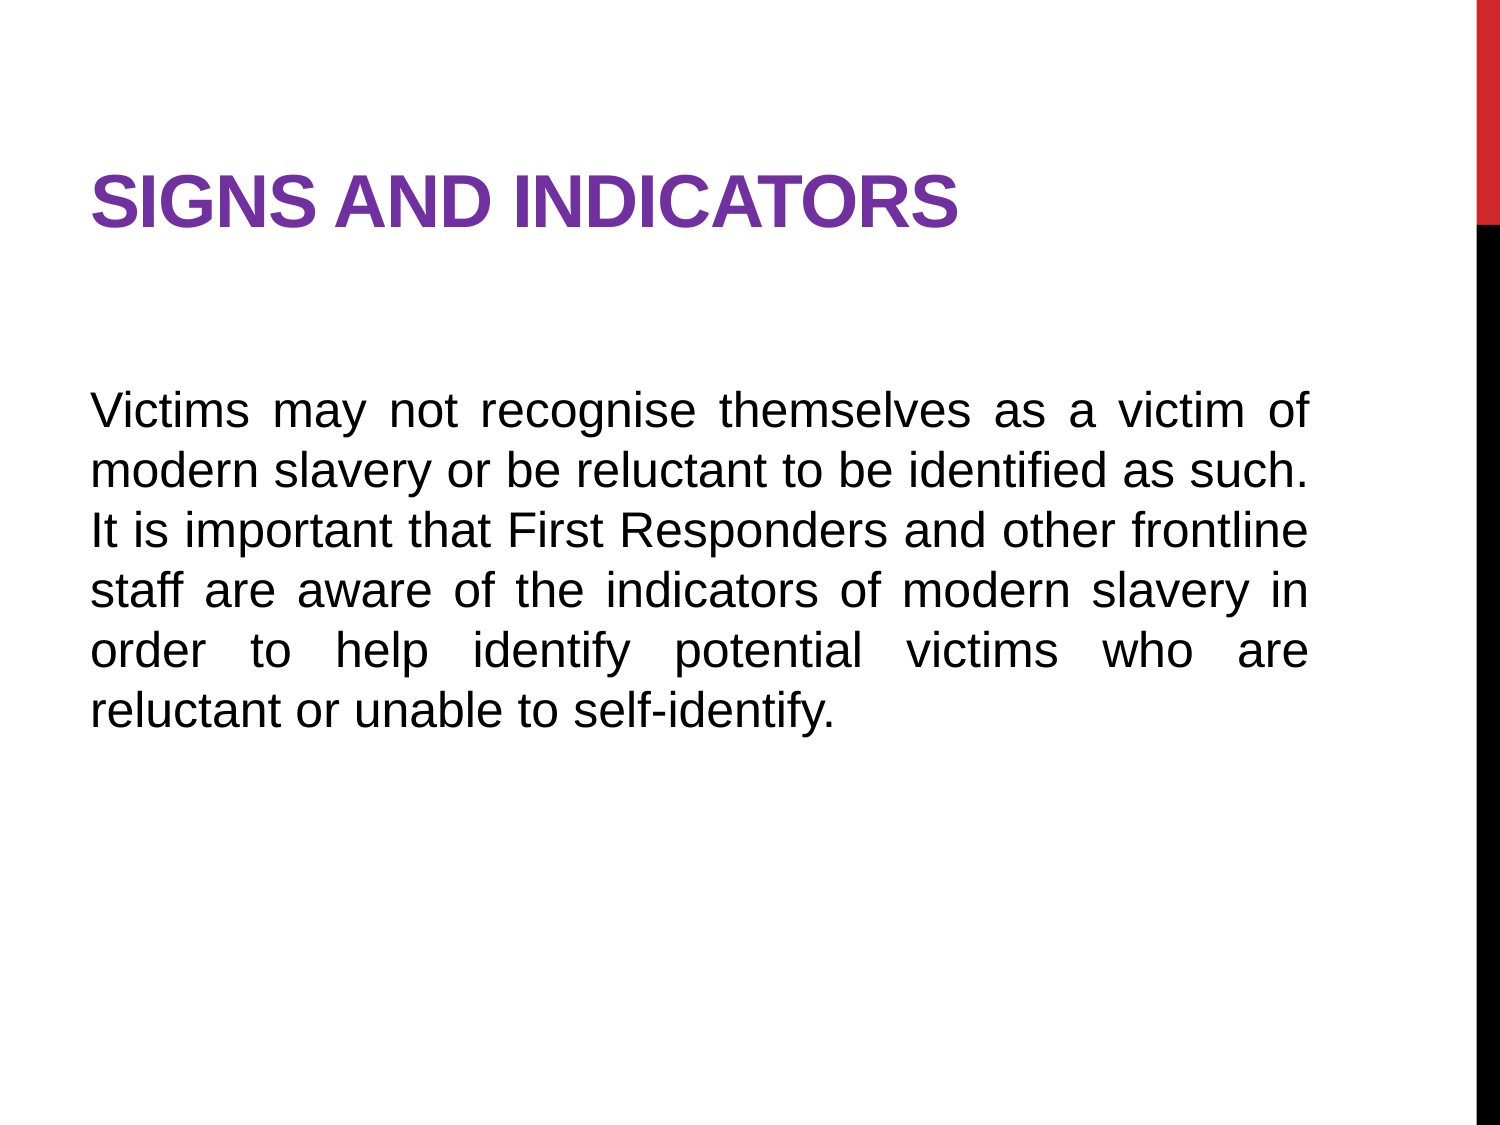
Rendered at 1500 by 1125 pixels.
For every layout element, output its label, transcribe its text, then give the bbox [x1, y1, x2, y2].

title Signs and Indicators [75, 25, 1325, 250]
list Victims may not recognise themselves as a victim of modern slavery or be reluctant to be identified as such. It is important that First Responders and other frontline staff are aware of the indicators of modern slavery in order to help identify potential victims who are reluctant or unable to self-identify. [75, 287, 1325, 1089]
